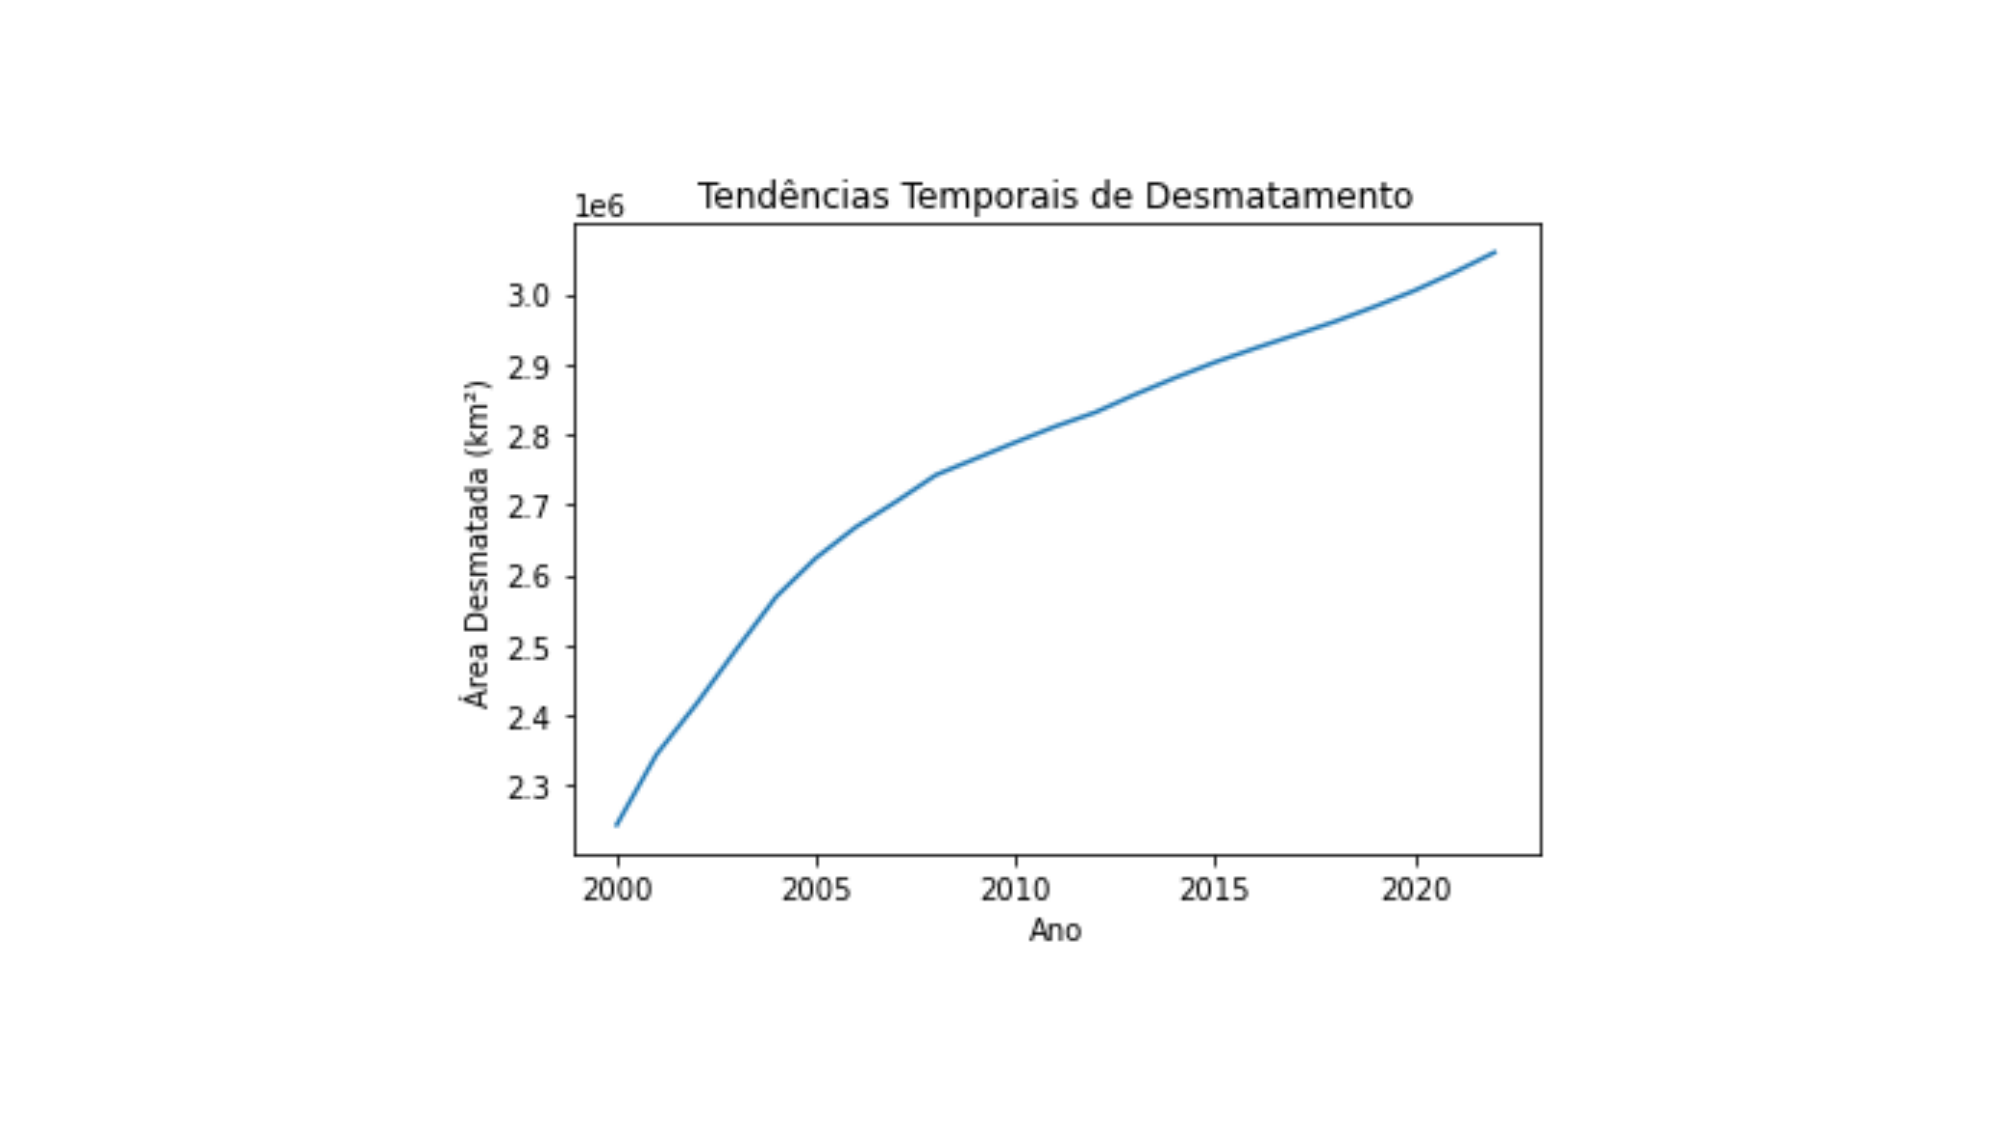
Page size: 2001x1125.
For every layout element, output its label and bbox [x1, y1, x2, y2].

picture [442, 160, 1558, 965]
